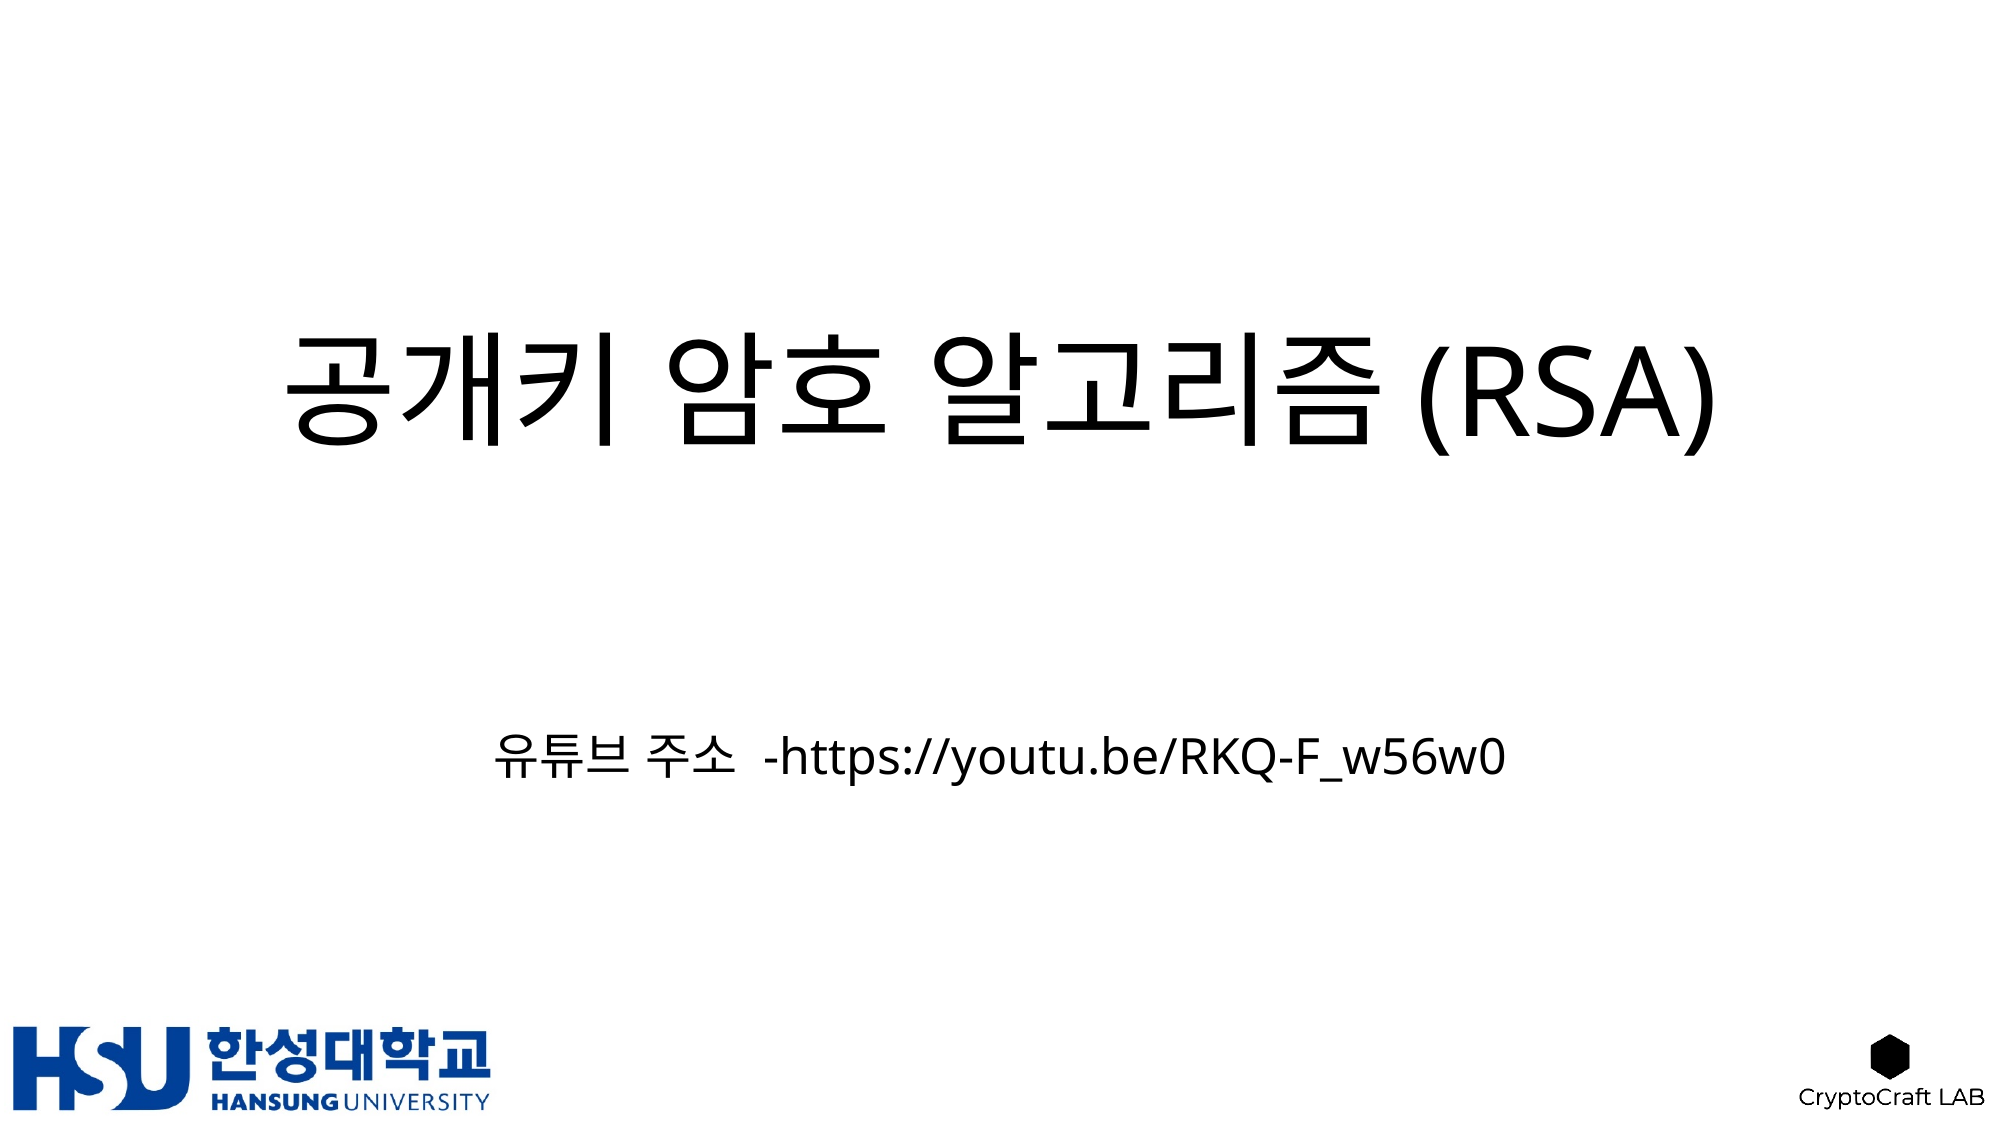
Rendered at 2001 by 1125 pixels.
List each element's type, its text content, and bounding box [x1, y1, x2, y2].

picture [4, 1016, 501, 1122]
subtitle 유튜브 주소 -https://youtu.be/RKQ-F_w56w0 [0, 622, 2000, 895]
title 공개키 암호 알고리즘(RSA) [0, 200, 2000, 593]
picture [1784, 1019, 2000, 1125]
